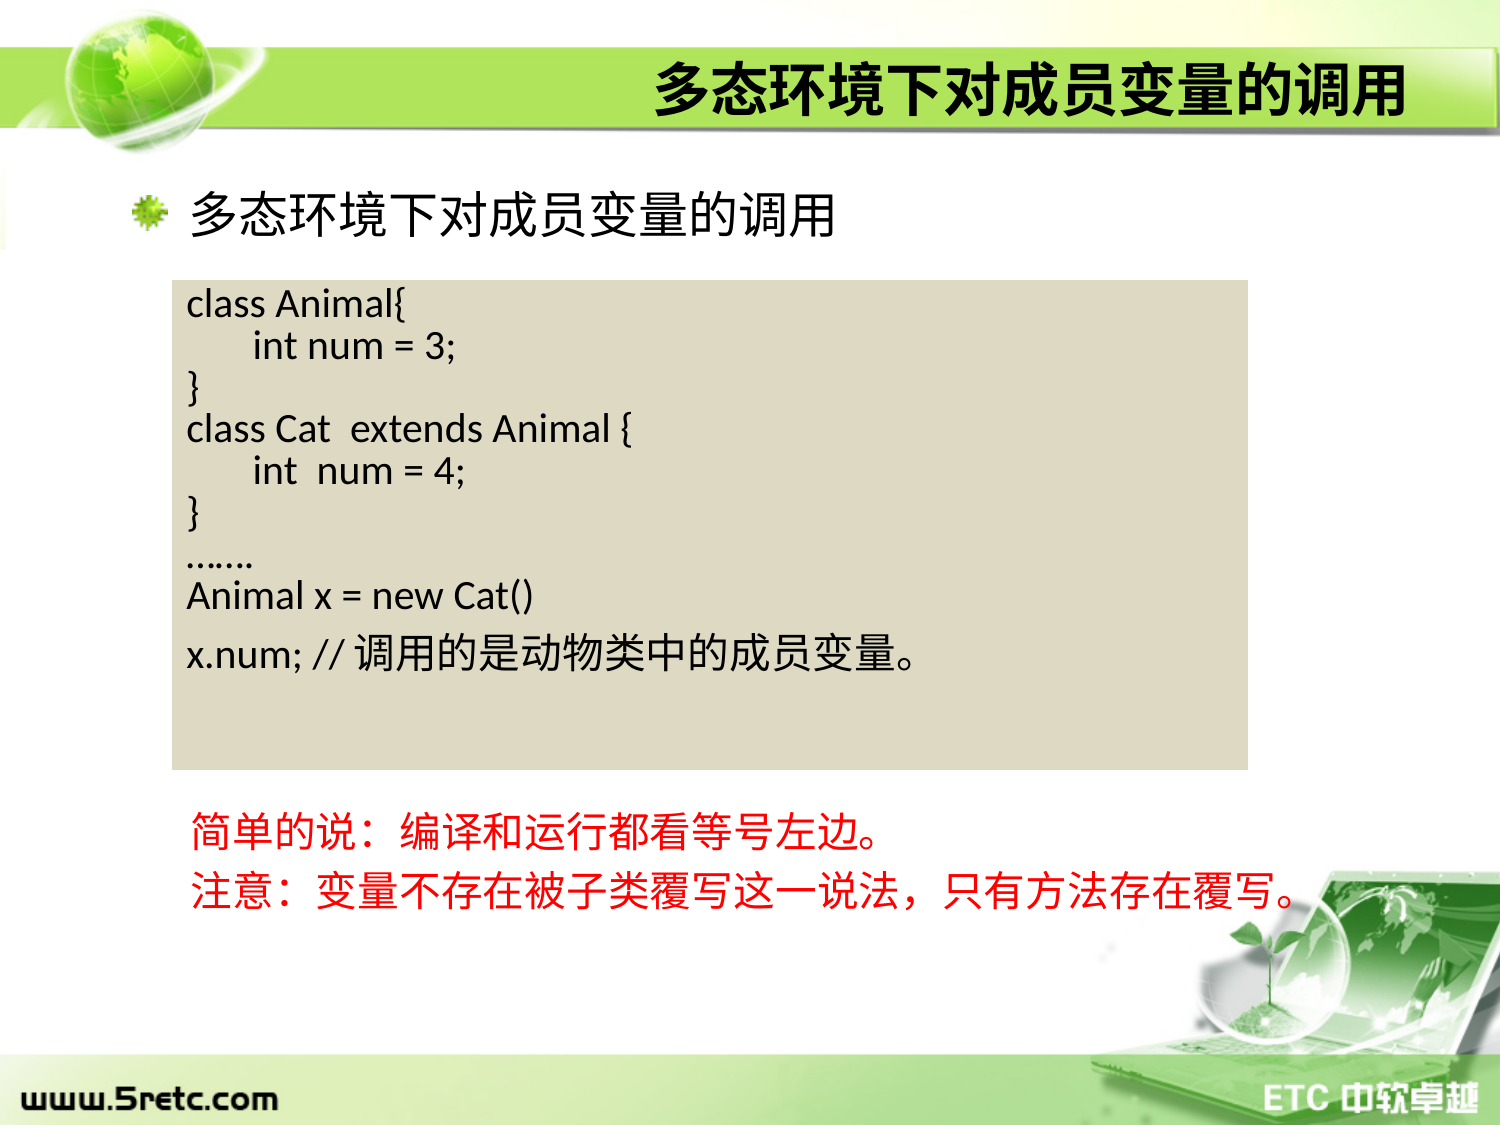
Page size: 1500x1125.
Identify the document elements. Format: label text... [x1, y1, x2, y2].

table_header class Animal{ int num = 3; } class Cat extends Animal { int num = 4; } ……. Animal x = new Cat() x.num; //调用的是动物类中的成员变量。 [172, 280, 1248, 770]
list 多态环境下对成员变量的调用 [117, 175, 1444, 270]
picture [0, 0, 1500, 1125]
text_box 简单的说：编译和运行都看等号左边。 注意：变量不存在被子类覆写这一说法，只有方法存在覆写。 [128, 798, 1500, 951]
title 多态环境下对成员变量的调用 [574, 46, 1489, 129]
